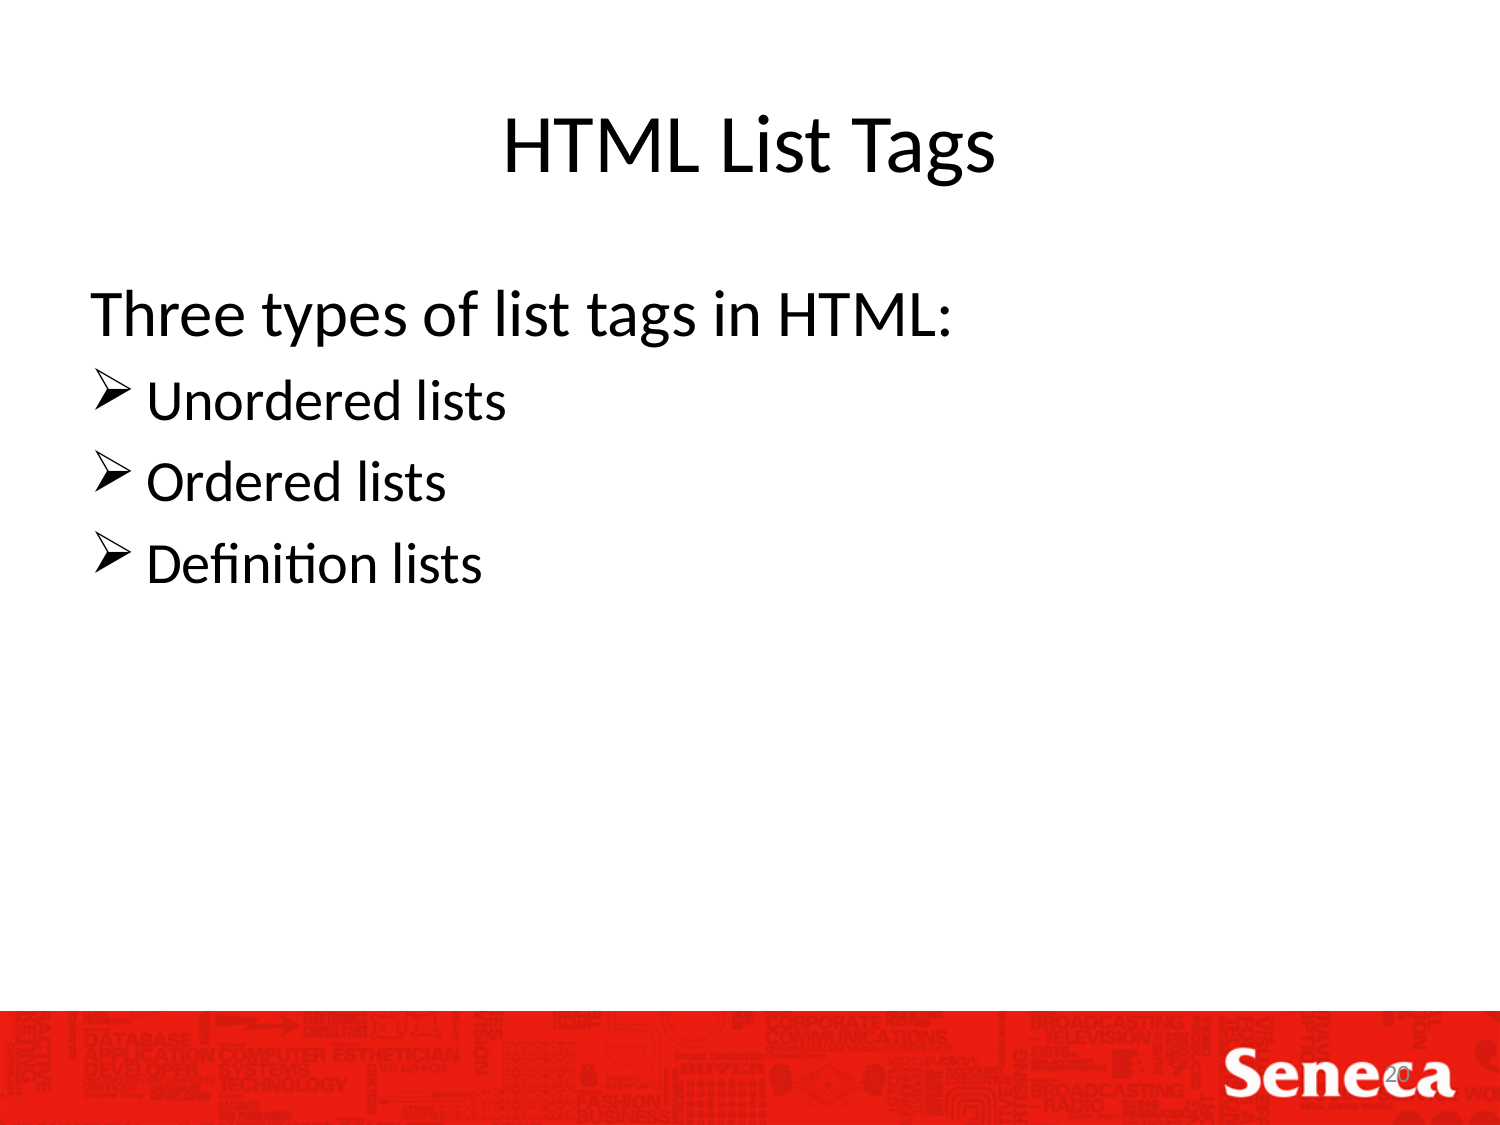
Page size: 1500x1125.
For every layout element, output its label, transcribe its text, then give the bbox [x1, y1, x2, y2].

picture [0, 1011, 1500, 1125]
title HTML List Tags [75, 45, 1425, 233]
slide_number 20 [1074, 1042, 1425, 1103]
list Three types of list tags in HTML: Unordered lists Ordered lists Definition lists [75, 262, 1425, 1005]
